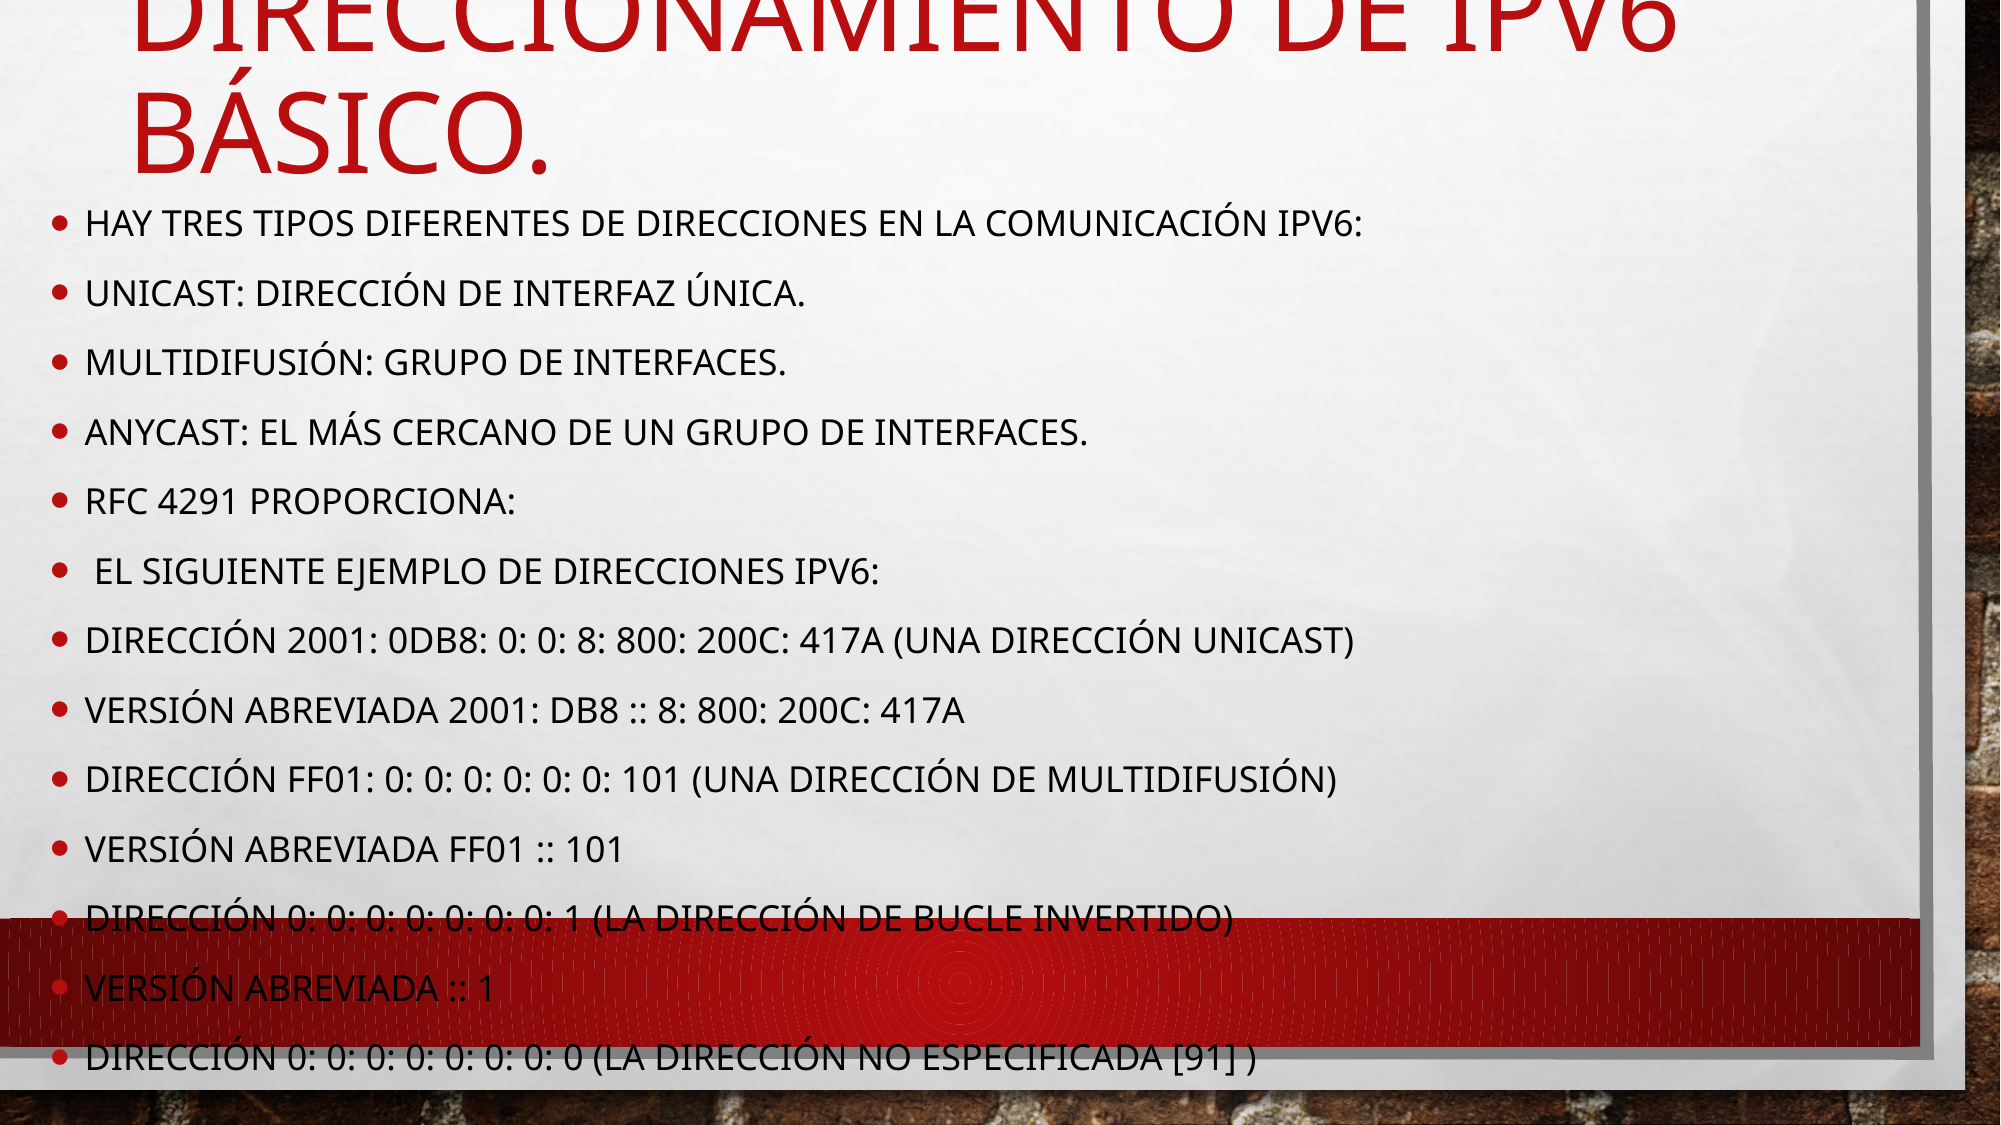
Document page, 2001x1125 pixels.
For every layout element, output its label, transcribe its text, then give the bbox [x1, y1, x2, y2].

title Direccionamiento de ipv6 básico. [112, 0, 1818, 153]
picture [0, 0, 2000, 1125]
list Hay tres tipos diferentes de direcciones en la comunicación IPv6: Unicast: dirección de interfaz única. Multidifusión: grupo de interfaces. Anycast: el más cercano de un grupo de interfaces. RFC 4291 proporciona: el siguiente ejemplo de direcciones IPv6: Dirección 2001: 0DB8: 0: 0: 8: 800: 200C: 417A (una dirección unicast) Versión abreviada 2001: DB8 :: 8: 800: 200C: 417A Dirección FF01: 0: 0: 0: 0: 0: 0: 101 (una dirección de multidifusión) Versión abreviada FF01 :: 101 Dirección 0: 0: 0: 0: 0: 0: 0: 1 (la dirección de bucle invertido) Versión abreviada :: 1 Dirección 0: 0: 0: 0: 0: 0: 0: 0 (la dirección no especificada [91] ) [34, 184, 1942, 1088]
